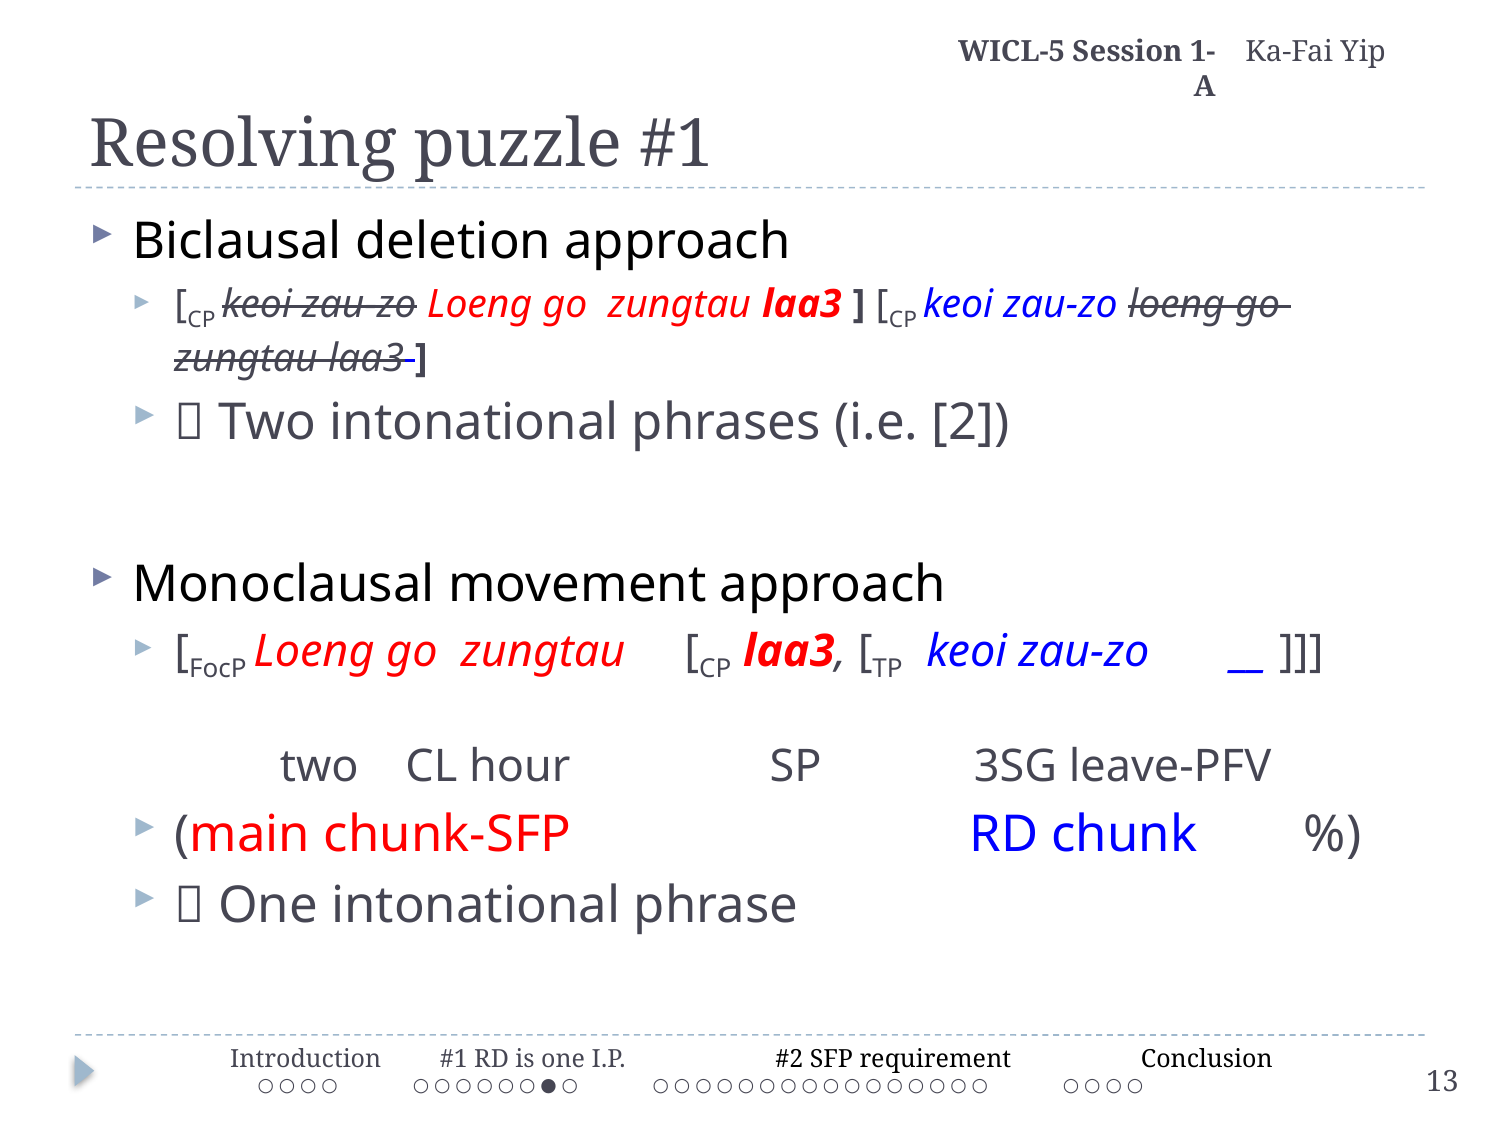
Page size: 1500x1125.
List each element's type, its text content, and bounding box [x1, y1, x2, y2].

list Biclausal deletion approach [CP keoi zau-zo Loeng go zungtau laa3 ] [CP keoi zau-zo loeng go zungtau laa3 ]  Two intonational phrases (i.e. [2]) Monoclausal movement approach [FocP Loeng go zungtau [CP laa3, [TP keoi zau-zo __ ]]] two CL hour SP 3SG leave-PFV (main chunk-SFP RD chunk %)  One intonational phrase [75, 200, 1425, 1010]
text_box Introduction #1 RD is one I.P. #2 SFP requirement Conclusion ○ ○ ○ ○ ○ ○ ○ ○ ○ ○ ● ○ ○ ○ ○ ○ ○ ○ ○ ○ ○ ○ ○ ○ ○ ○ ○ ○ ○ ○ ○ ○ [182, 1035, 1353, 1118]
title Resolving puzzle #1 [75, 24, 1425, 188]
footer WICL-5 Session 1-A [927, 24, 1231, 85]
slide_number Ka-Fai Yip [1231, 24, 1420, 85]
slide_number 13 [1411, 1055, 1483, 1116]
